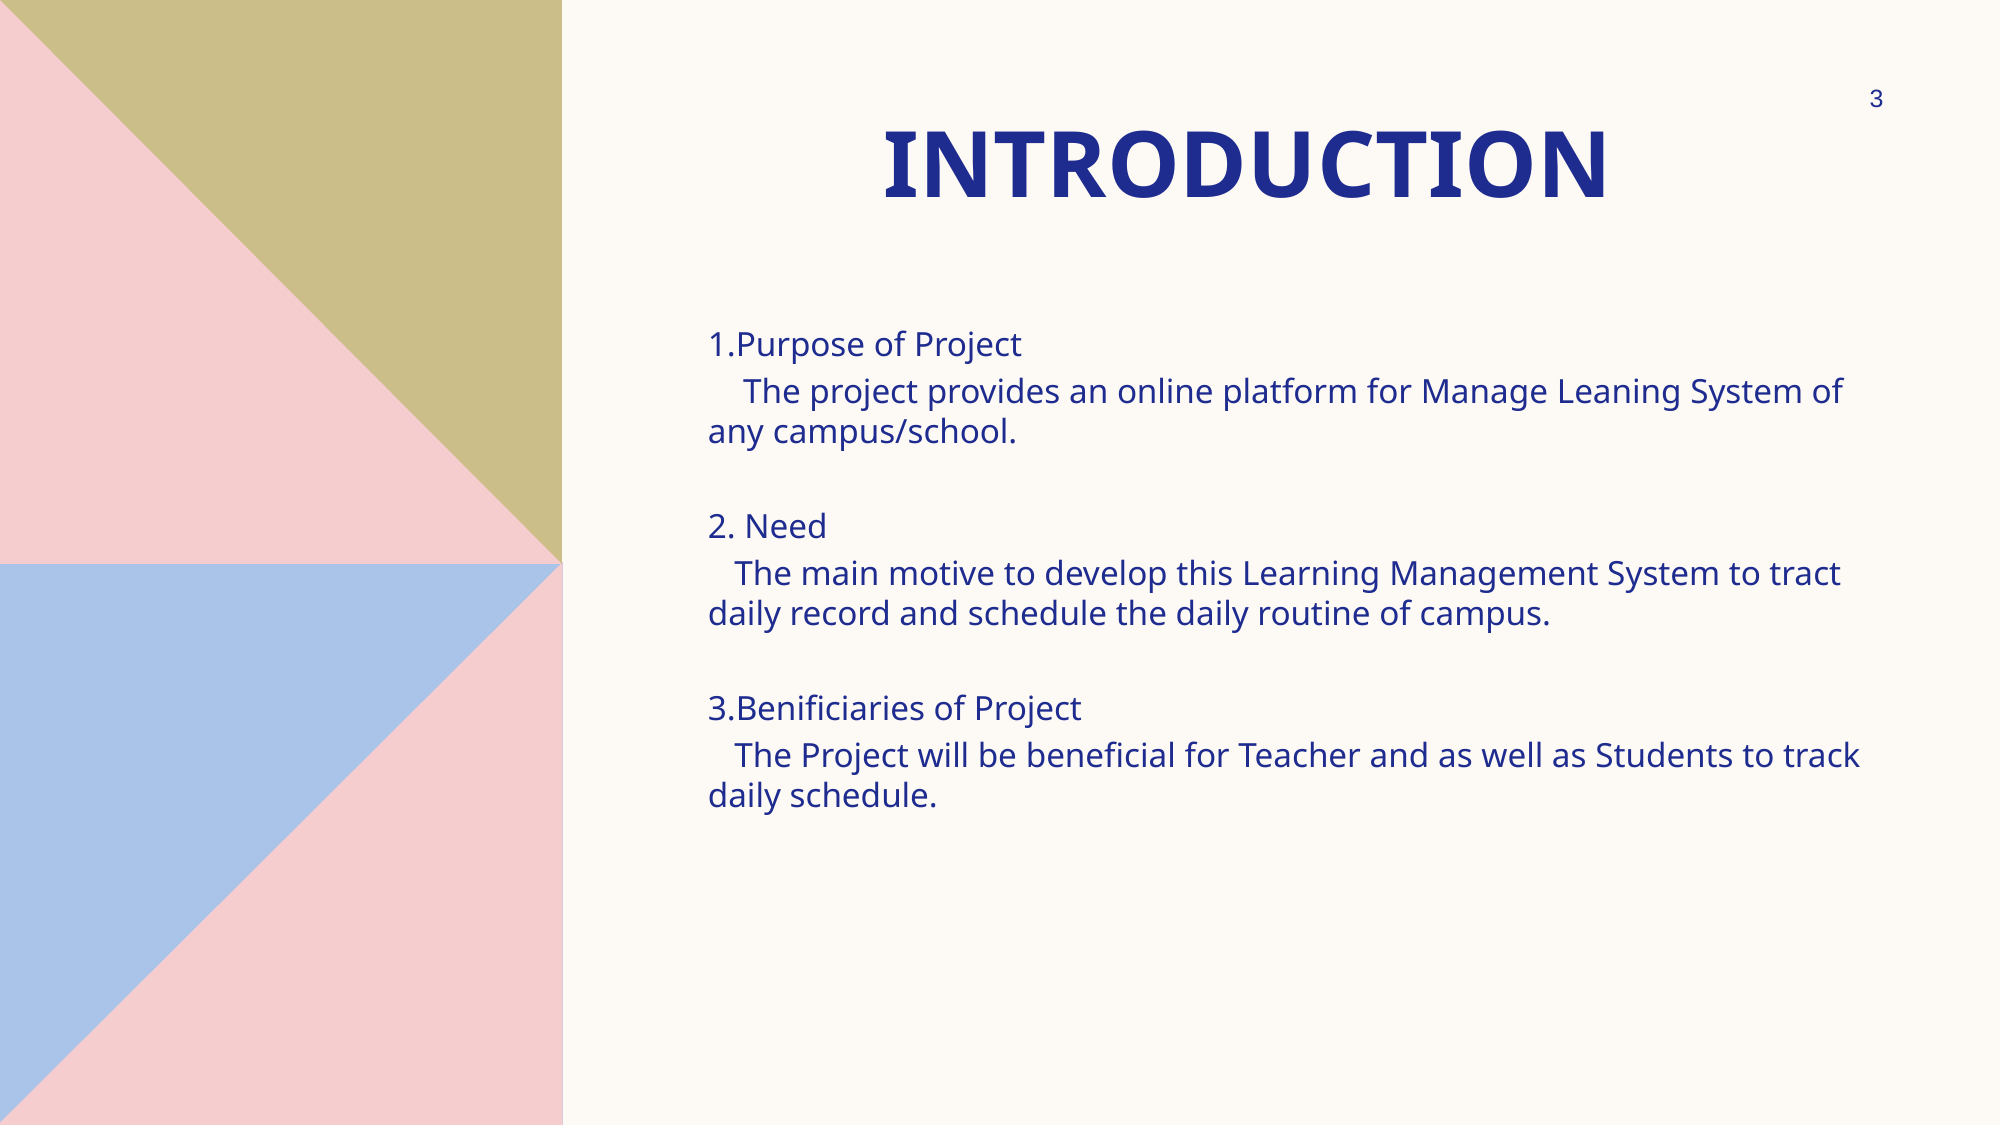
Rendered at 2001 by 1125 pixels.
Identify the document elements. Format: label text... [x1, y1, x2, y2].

slide_number 3 [1795, 75, 1958, 120]
list 1.Purpose of Project The project provides an online platform for Manage Leaning System of any campus/school. 2. Need The main motive to develop this Learning Management System to tract daily record and schedule the daily routine of campus. 3.Benificiaries of Project The Project will be beneficial for Teacher and as well as Students to track daily schedule. [693, 315, 1887, 1005]
title Introduction [693, 97, 1803, 224]
